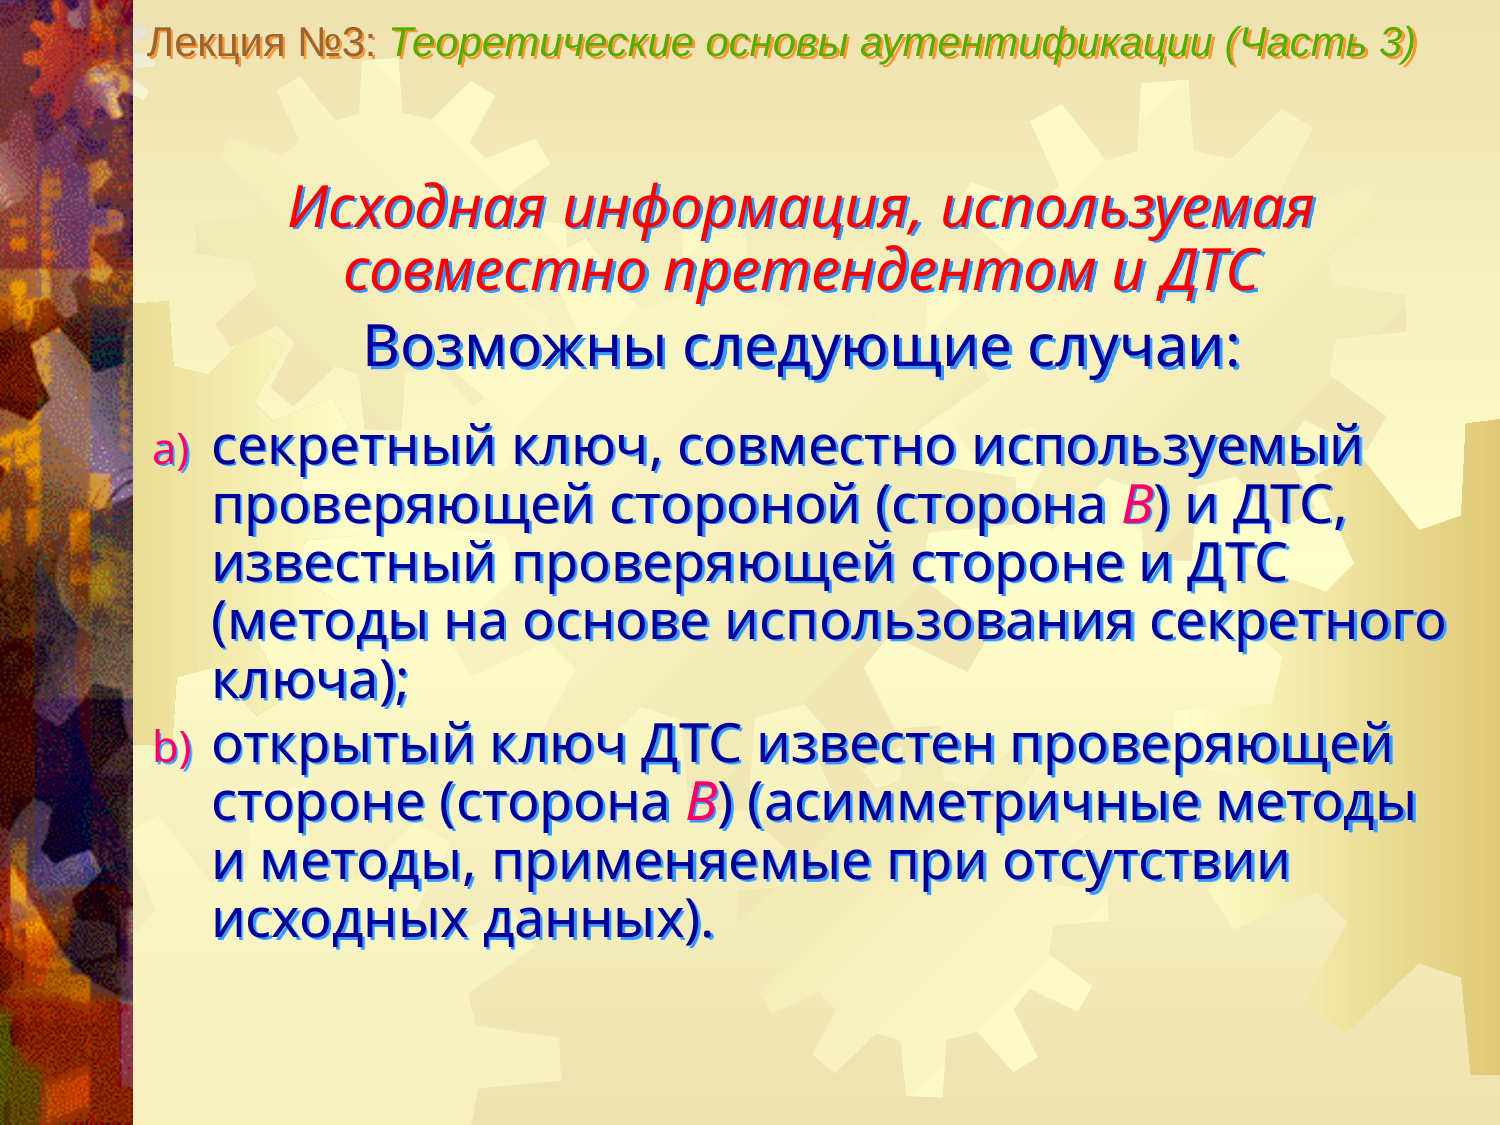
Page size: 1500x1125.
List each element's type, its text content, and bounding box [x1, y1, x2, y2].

text_box Лекция №3: Теоретические основы аутентификации (Часть 3) [123, 20, 1500, 66]
text_box Исходная информация, используемая совместно претендентом и ДТС Возможны следующие случаи: [152, 176, 1452, 379]
picture [0, 0, 133, 1125]
text_box секретный ключ, совместно используемый проверяющей стороной (сторона В) и ДТС, известный проверяющей стороне и ДТС (методы на основе использования секретного ключа); открытый ключ ДТС известен проверяющей стороне (сторона В) (асимметричные методы и методы, применяемые при отсутствии исходных данных). [152, 417, 1465, 950]
